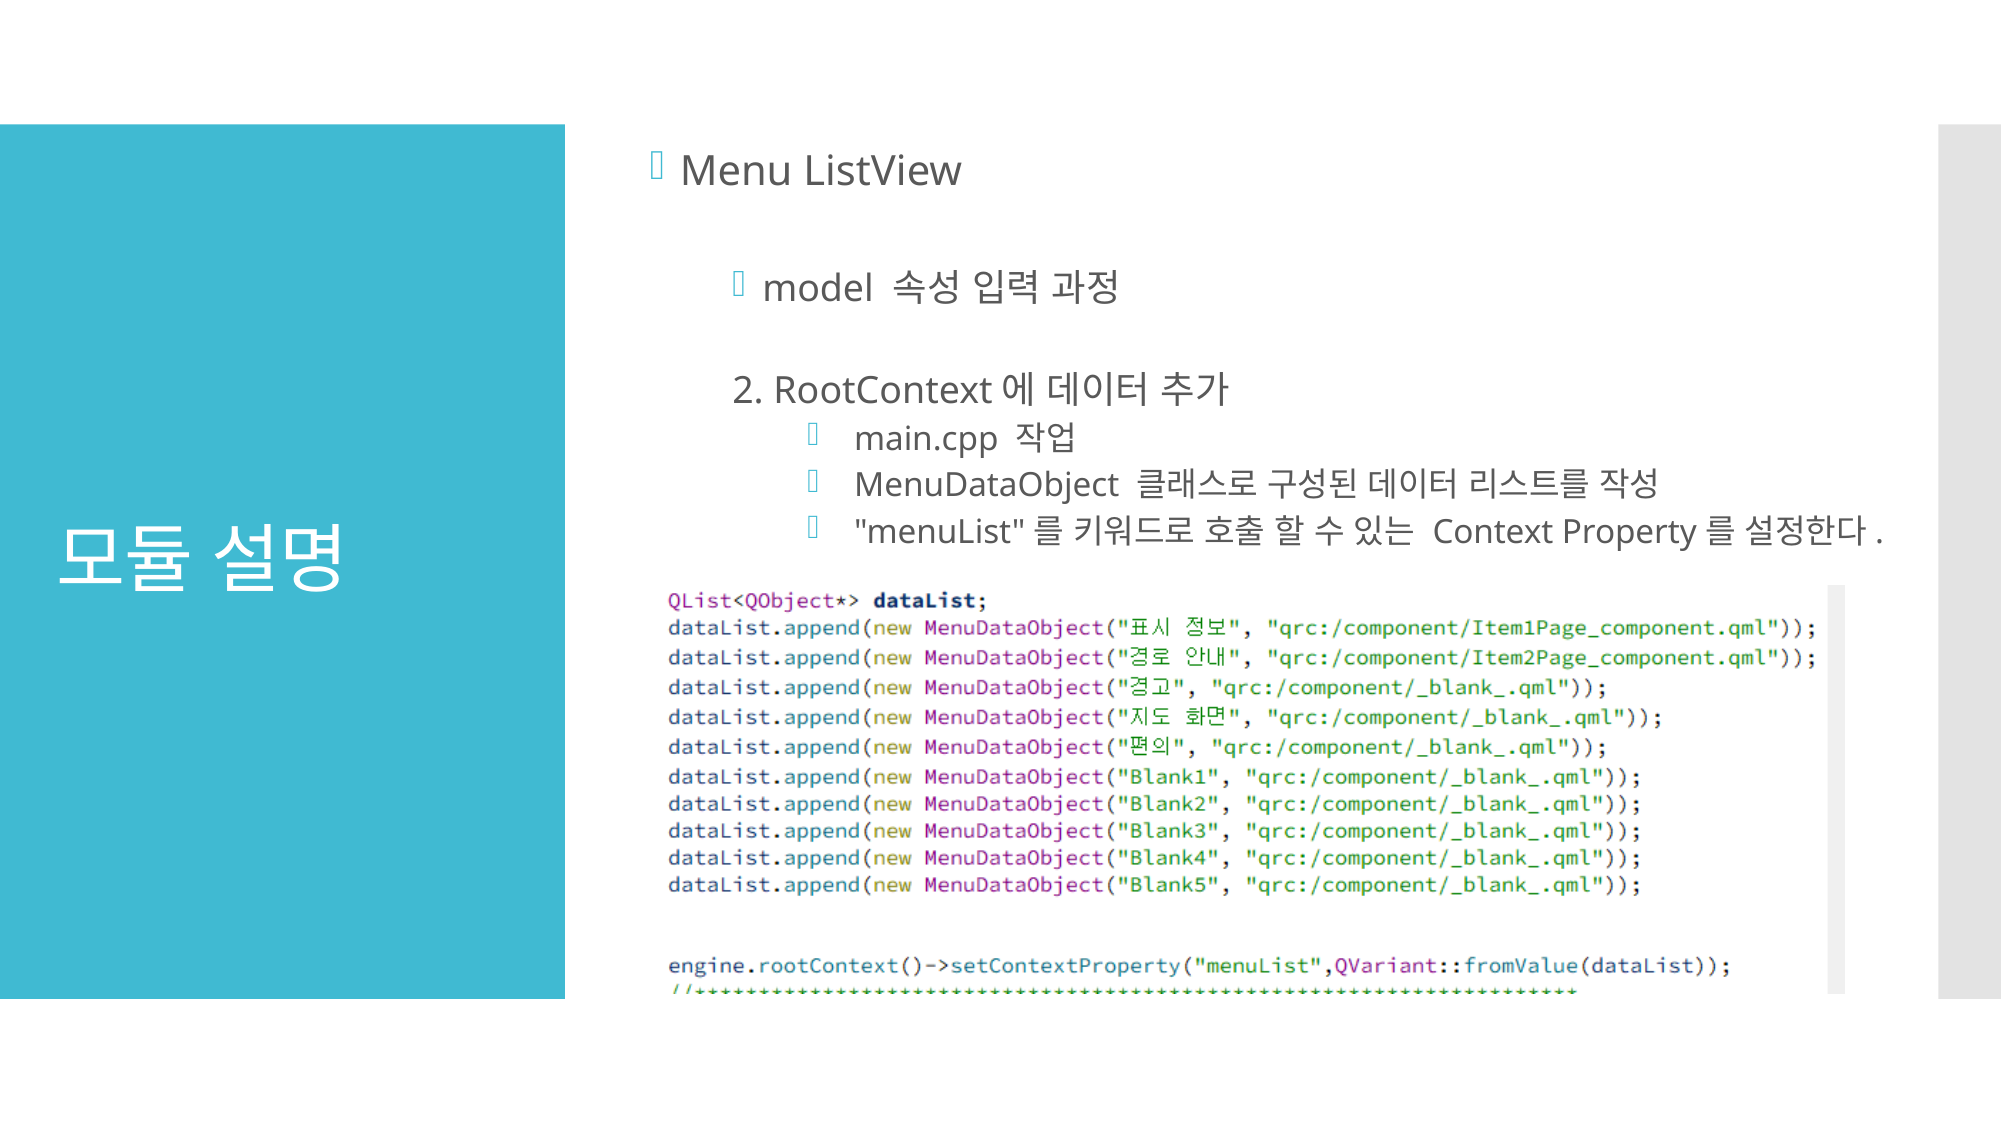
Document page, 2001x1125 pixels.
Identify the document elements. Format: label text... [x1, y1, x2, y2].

list Menu ListView model 속성 입력 과정 2. RootContext에 데이터 추가 main.cpp 작업 MenuDataObject 클래스로 구성된 데이터 리스트를 작성 "menuList"를 키워드로 호출 할 수 있는 Context Property를 설정한다. [634, 141, 1885, 982]
picture [660, 585, 1845, 994]
title 모듈 설명 [41, 184, 525, 940]
